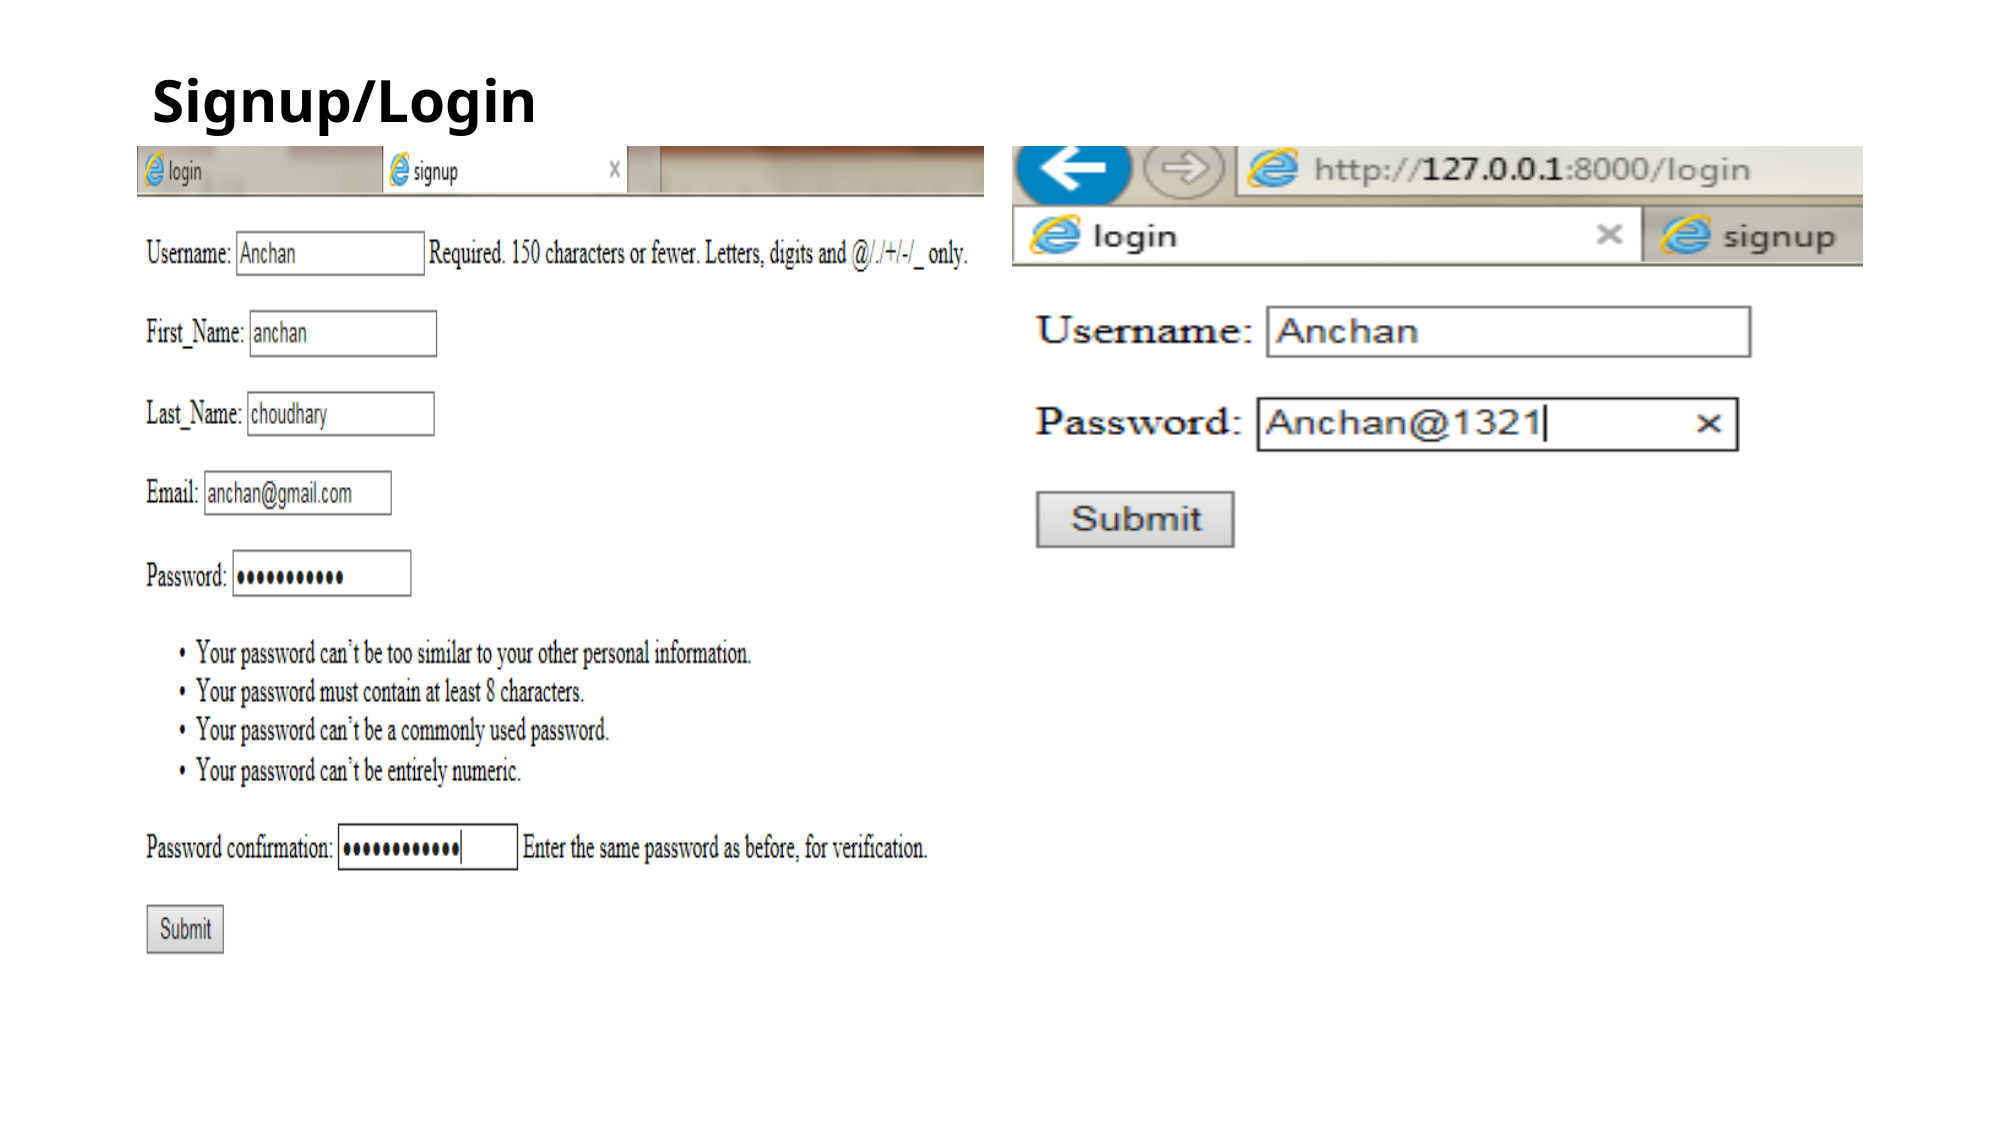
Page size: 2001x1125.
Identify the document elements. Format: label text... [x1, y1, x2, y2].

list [1012, 146, 1863, 976]
title Signup/Login [137, 59, 1863, 147]
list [137, 146, 984, 995]
